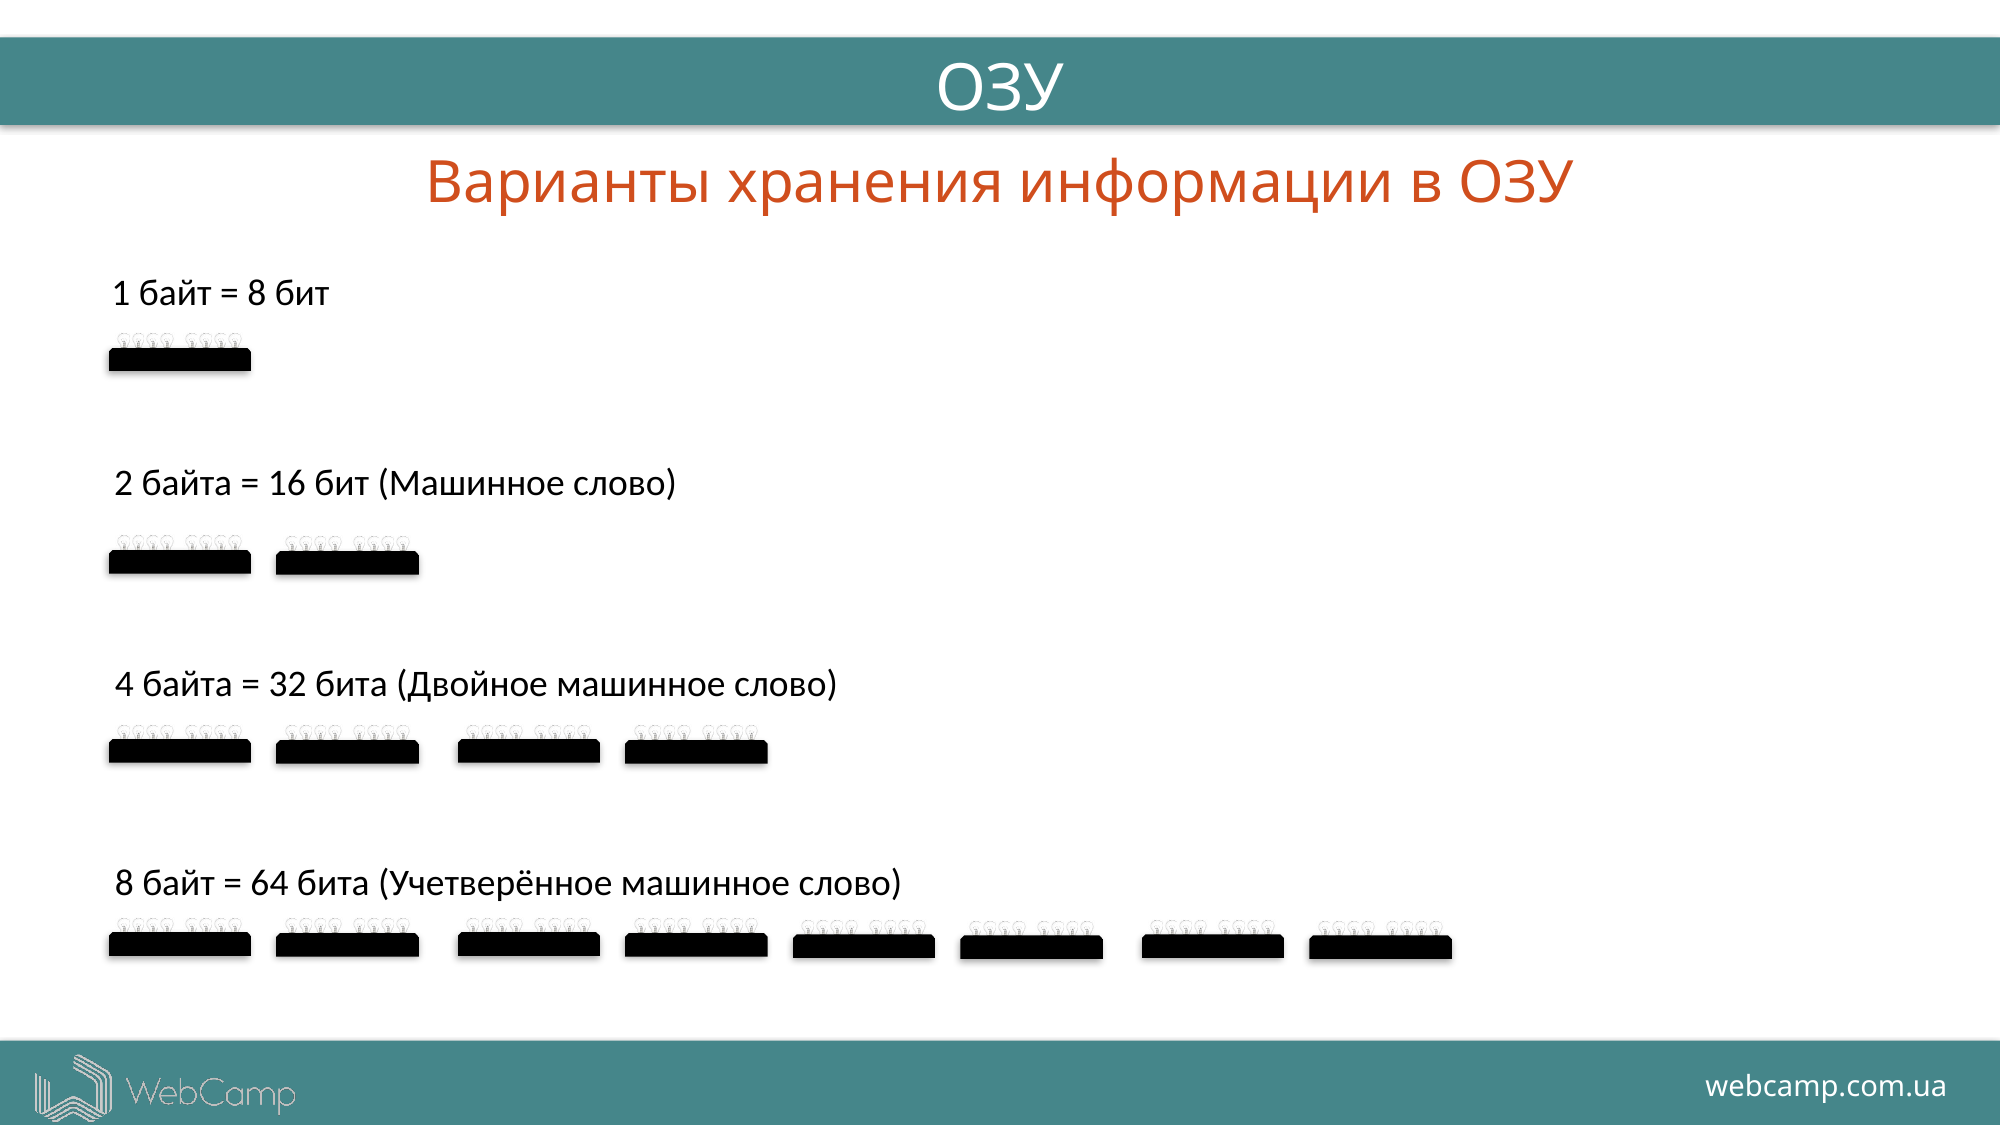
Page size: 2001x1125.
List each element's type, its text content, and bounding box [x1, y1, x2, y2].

text_box 4 байта = 32 бита (Двойное машинное слово) [99, 651, 865, 712]
text_box [0, 34, 2000, 128]
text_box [960, 919, 1104, 959]
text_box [792, 918, 936, 959]
text_box [0, 1037, 2000, 1125]
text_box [108, 534, 252, 574]
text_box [275, 917, 420, 957]
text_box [275, 724, 420, 764]
text_box Варианты хранения информации в ОЗУ [324, 138, 1675, 225]
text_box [108, 916, 252, 956]
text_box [457, 916, 601, 956]
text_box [108, 723, 252, 763]
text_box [624, 917, 768, 957]
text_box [457, 723, 601, 763]
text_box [624, 724, 768, 764]
text_box ОЗУ [324, 37, 1675, 132]
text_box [1308, 919, 1453, 959]
text_box webcamp.com.ua [662, 1059, 1963, 1110]
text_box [1141, 918, 1285, 959]
text_box 1 байт = 8 бит [96, 260, 591, 320]
text_box 2 байта = 16 бит (Машинное слово) [99, 450, 864, 511]
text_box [108, 332, 252, 372]
text_box 8 байт = 64 бита (Учетверённое машинное слово) [99, 850, 936, 911]
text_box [275, 535, 420, 575]
picture [4, 1044, 326, 1125]
